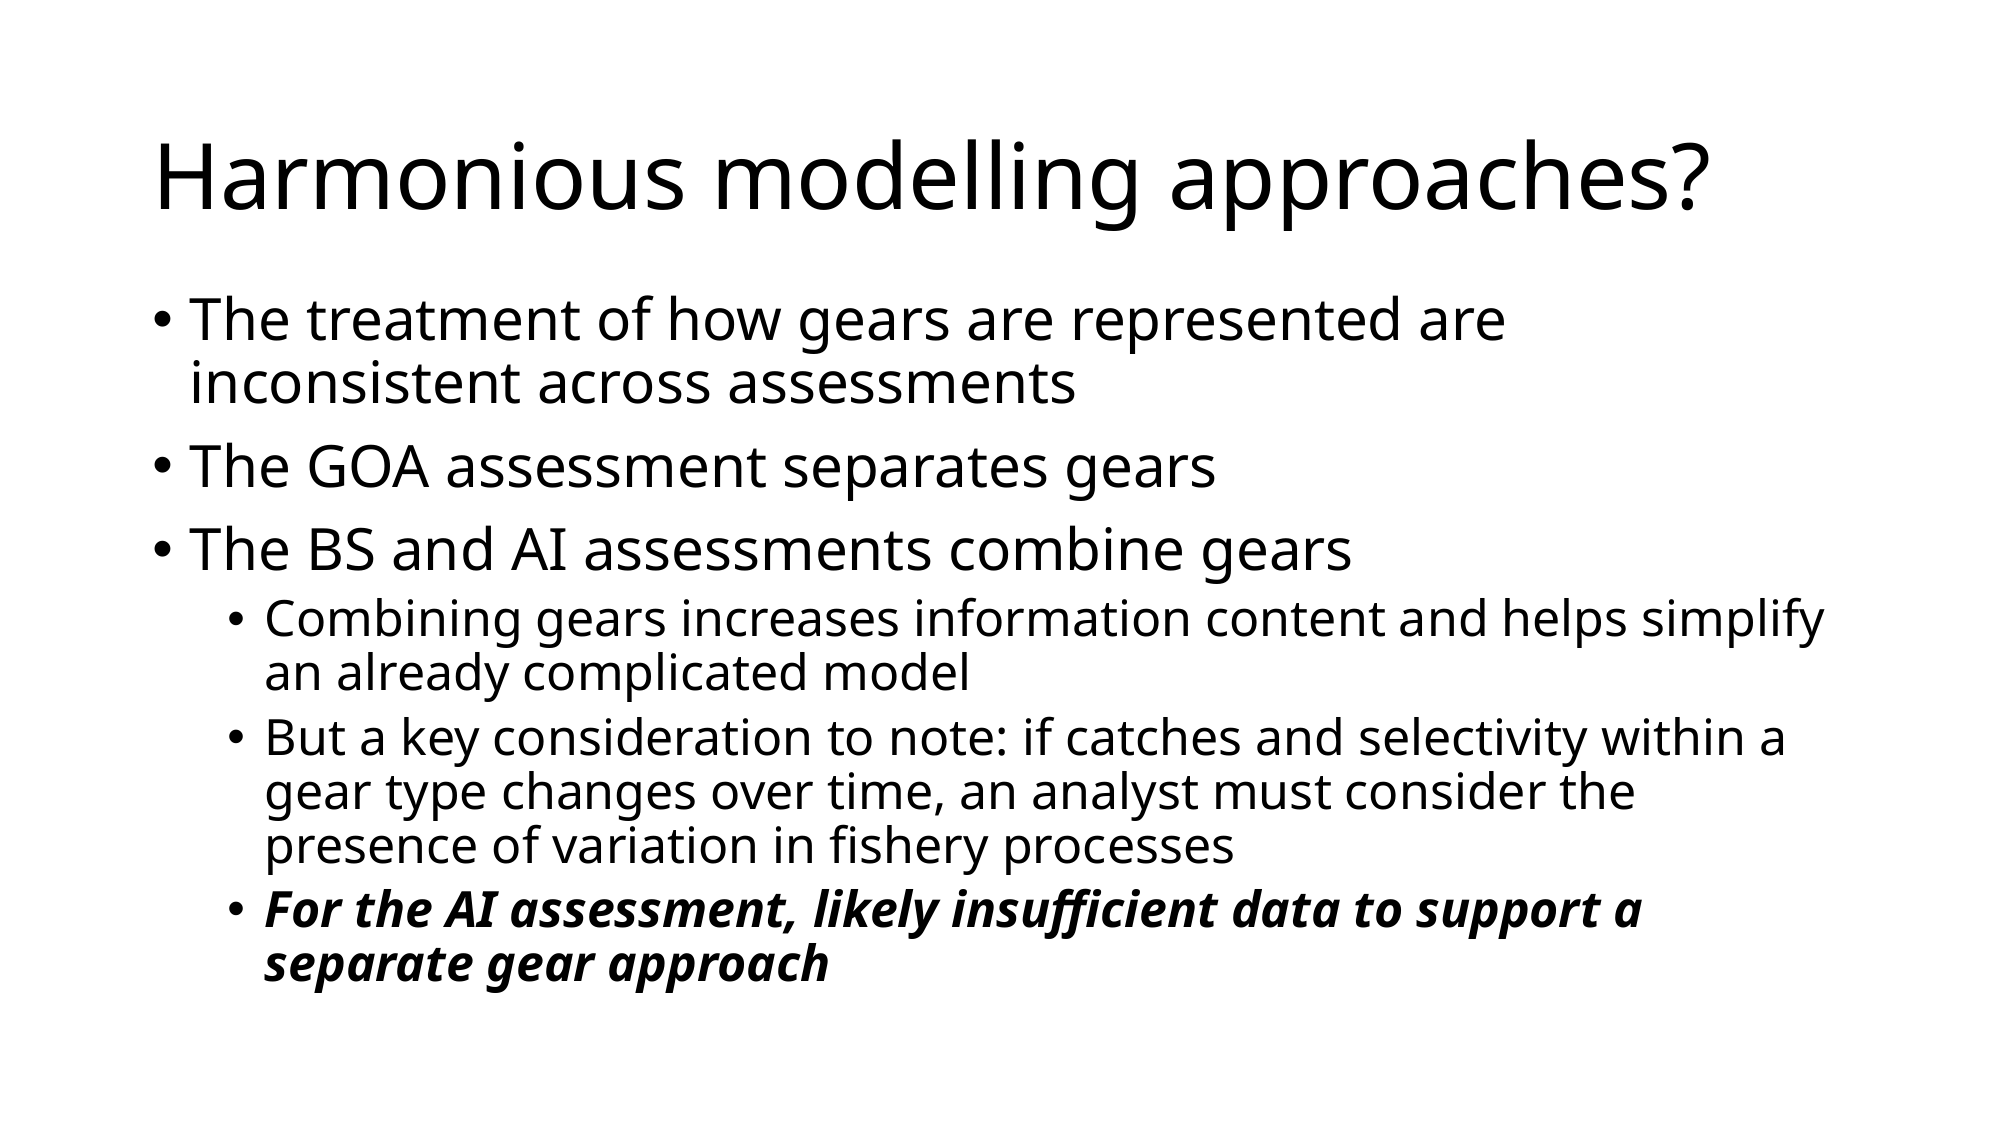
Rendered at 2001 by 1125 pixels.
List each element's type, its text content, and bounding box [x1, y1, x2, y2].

title Harmonious modelling approaches? [137, 59, 1942, 300]
list The treatment of how gears are represented are inconsistent across assessments The GOA assessment separates gears The BS and AI assessments combine gears Combining gears increases information content and helps simplify an already complicated model But a key consideration to note: if catches and selectivity within a gear type changes over time, an analyst must consider the presence of variation in fishery processes For the AI assessment, likely insufficient data to support a separate gear approach [137, 282, 1863, 1066]
